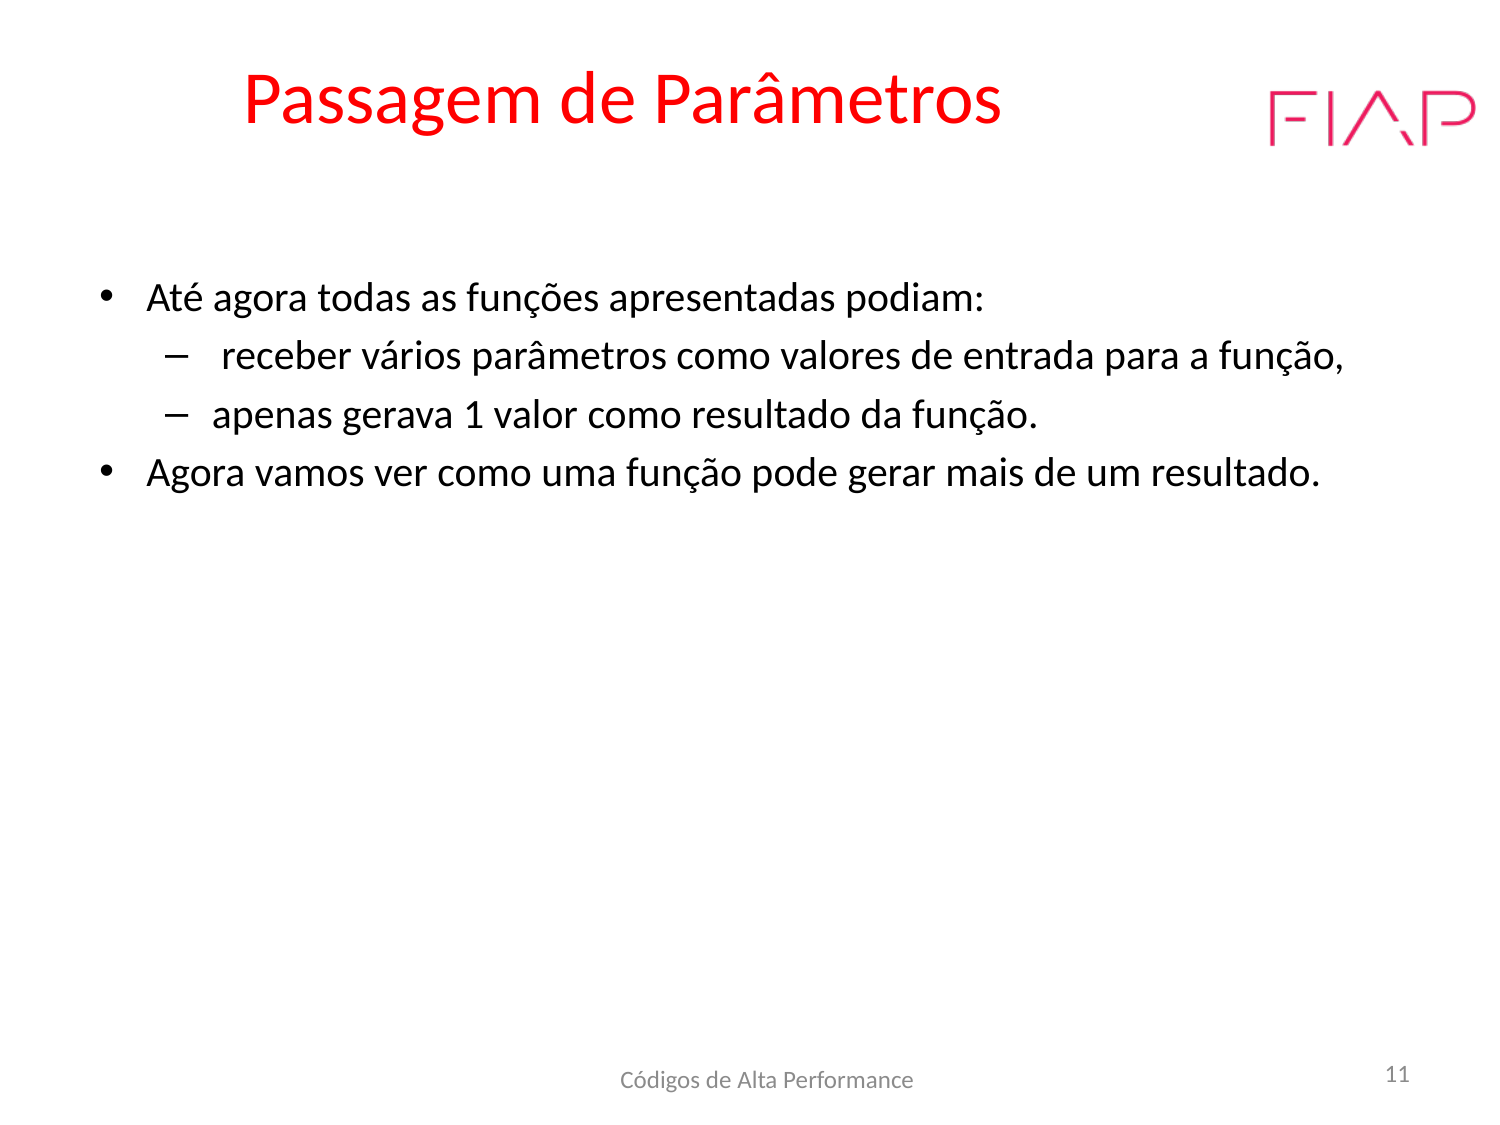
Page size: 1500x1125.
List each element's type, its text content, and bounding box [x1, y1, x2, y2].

picture [1246, 35, 1500, 204]
list Até agora todas as funções apresentadas podiam: receber vários parâmetros como valores de entrada para a função, apenas gerava 1 valor como resultado da função. Agora vamos ver como uma função pode gerar mais de um resultado. [75, 262, 1425, 916]
title Passagem de Parâmetros [51, 0, 1196, 188]
footer Códigos de Alta Performance [480, 1031, 1055, 1125]
slide_number 11 [1074, 1042, 1425, 1103]
